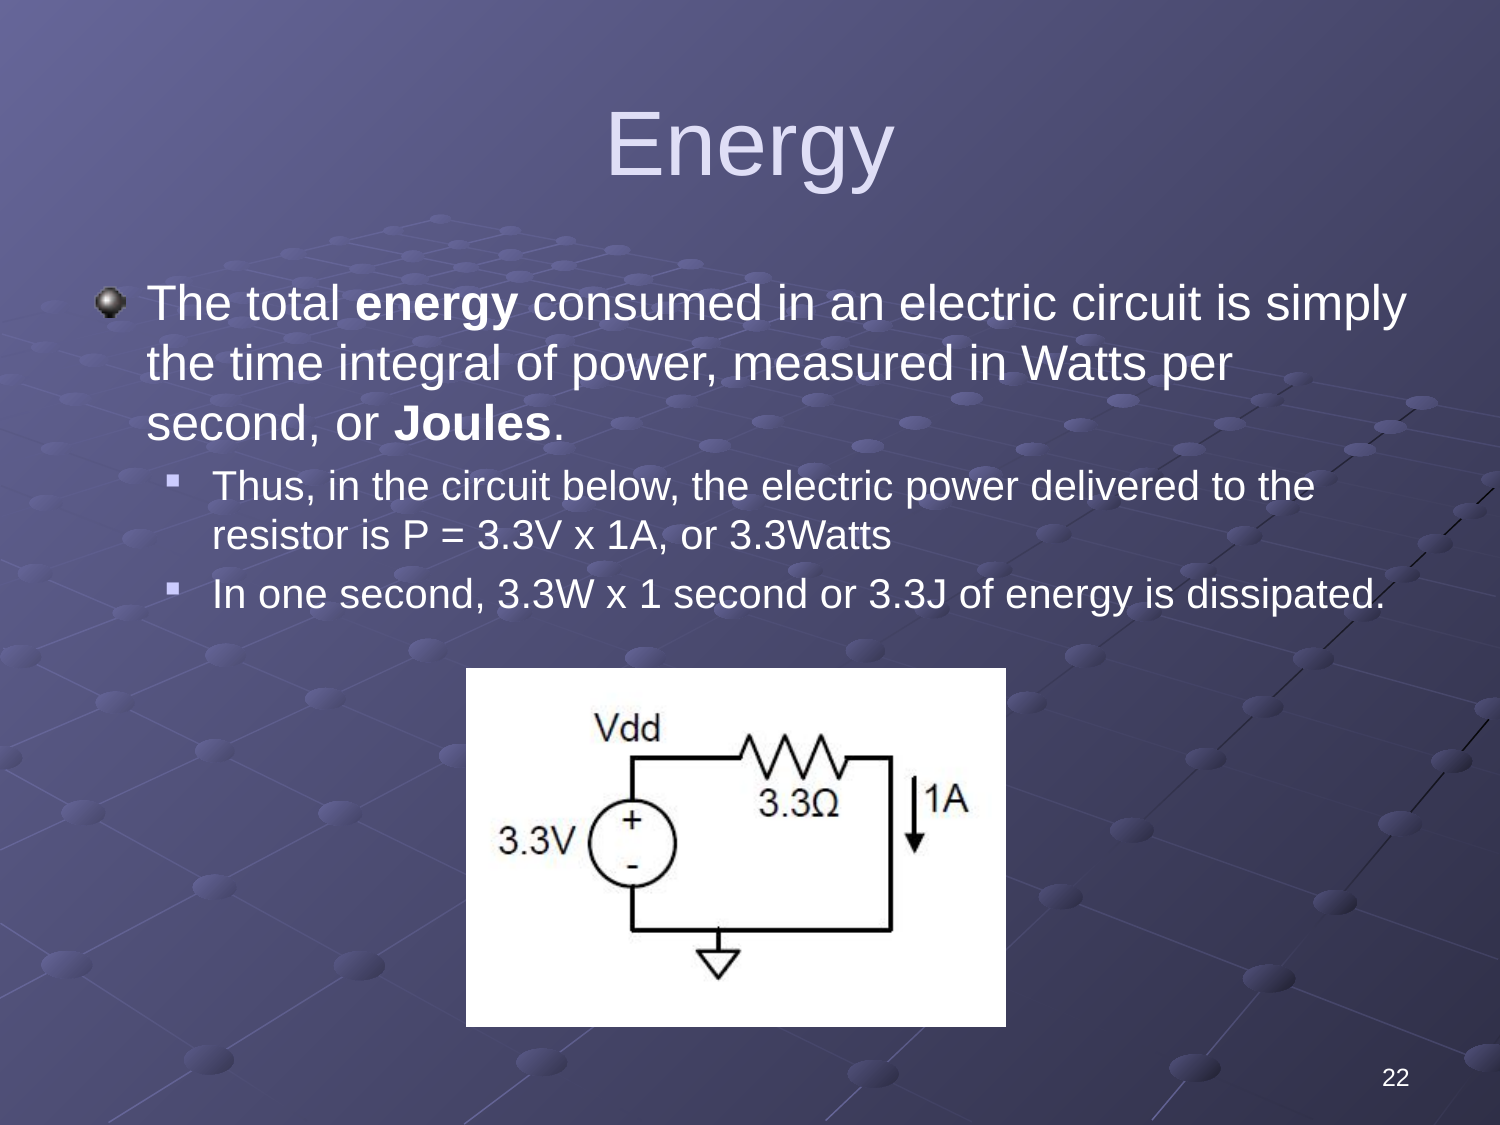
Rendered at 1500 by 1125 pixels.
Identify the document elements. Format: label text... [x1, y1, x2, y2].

picture [90, 282, 126, 318]
title Energy [74, 44, 1426, 233]
slide_number 22 [1074, 1023, 1426, 1100]
picture [466, 668, 1006, 1027]
list The total energy consumed in an electric circuit is simply the time integral of power, measured in Watts per second, or Joules. Thus, in the circuit below, the electric power delivered to the resistor is P = 3.3V x 1A, or 3.3Watts In one second, 3.3W x 1 second or 3.3J of energy is dissipated. [74, 262, 1426, 1007]
